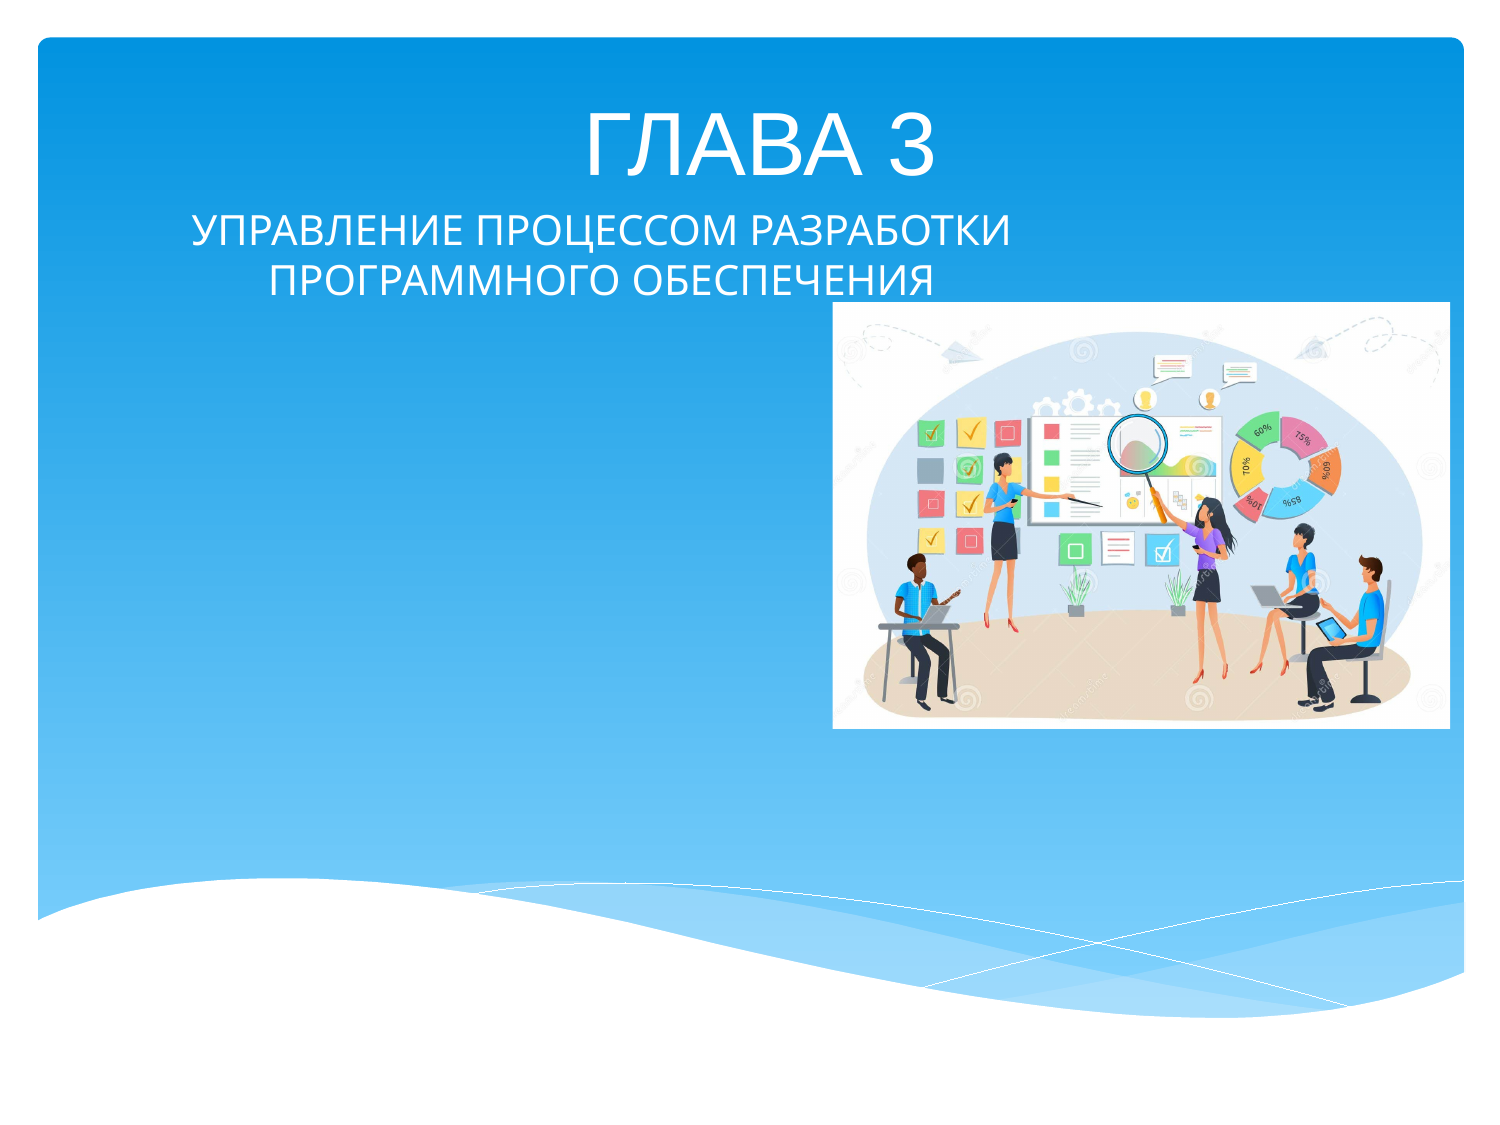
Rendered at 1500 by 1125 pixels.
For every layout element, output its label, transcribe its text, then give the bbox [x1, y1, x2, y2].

subtitle УПРАВЛЕНИЕ ПРОЦЕССОМ РАЗРАБОТКИ ПРОГРАММНОГО ОБЕСПЕЧЕНИЯ [76, 196, 1127, 438]
title ГЛАВА 3 [123, 78, 1399, 201]
picture [832, 302, 1451, 729]
